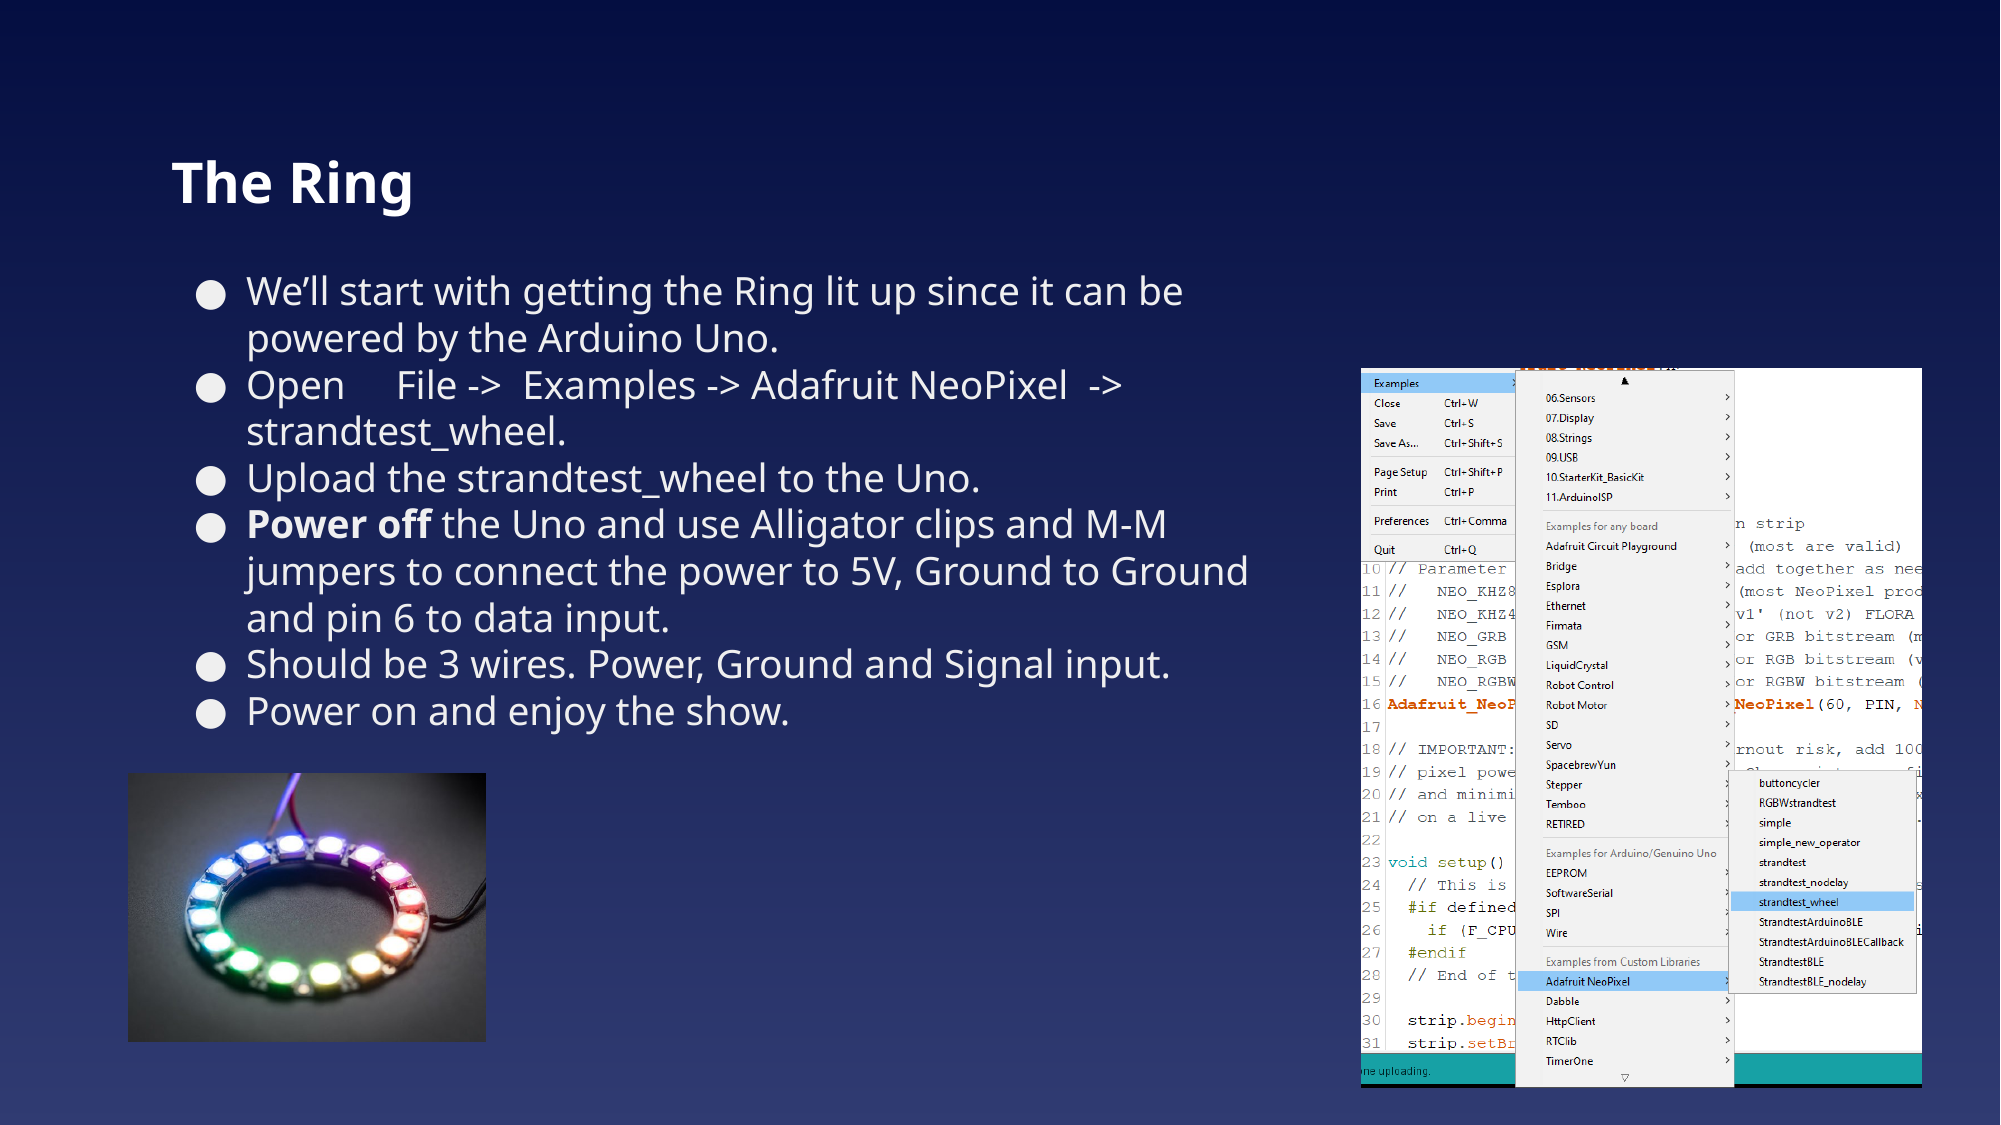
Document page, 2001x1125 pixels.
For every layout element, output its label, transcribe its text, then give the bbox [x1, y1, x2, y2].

picture [1361, 368, 1922, 1088]
title The Ring [156, 118, 1844, 244]
picture [128, 773, 486, 1042]
list We’ll start with getting the Ring lit up since it can be powered by the Arduino Uno. Open File -> Examples -> Adafruit NeoPixel -> strandtest_wheel. Upload the strandtest_wheel to the Uno. Power off the Uno and use Alligator clips and M-M jumpers to connect the power to 5V, Ground to Ground and pin 6 to data input. Should be 3 wires. Power, Ground and Signal input. Power on and enjoy the show. [156, 252, 1303, 1007]
